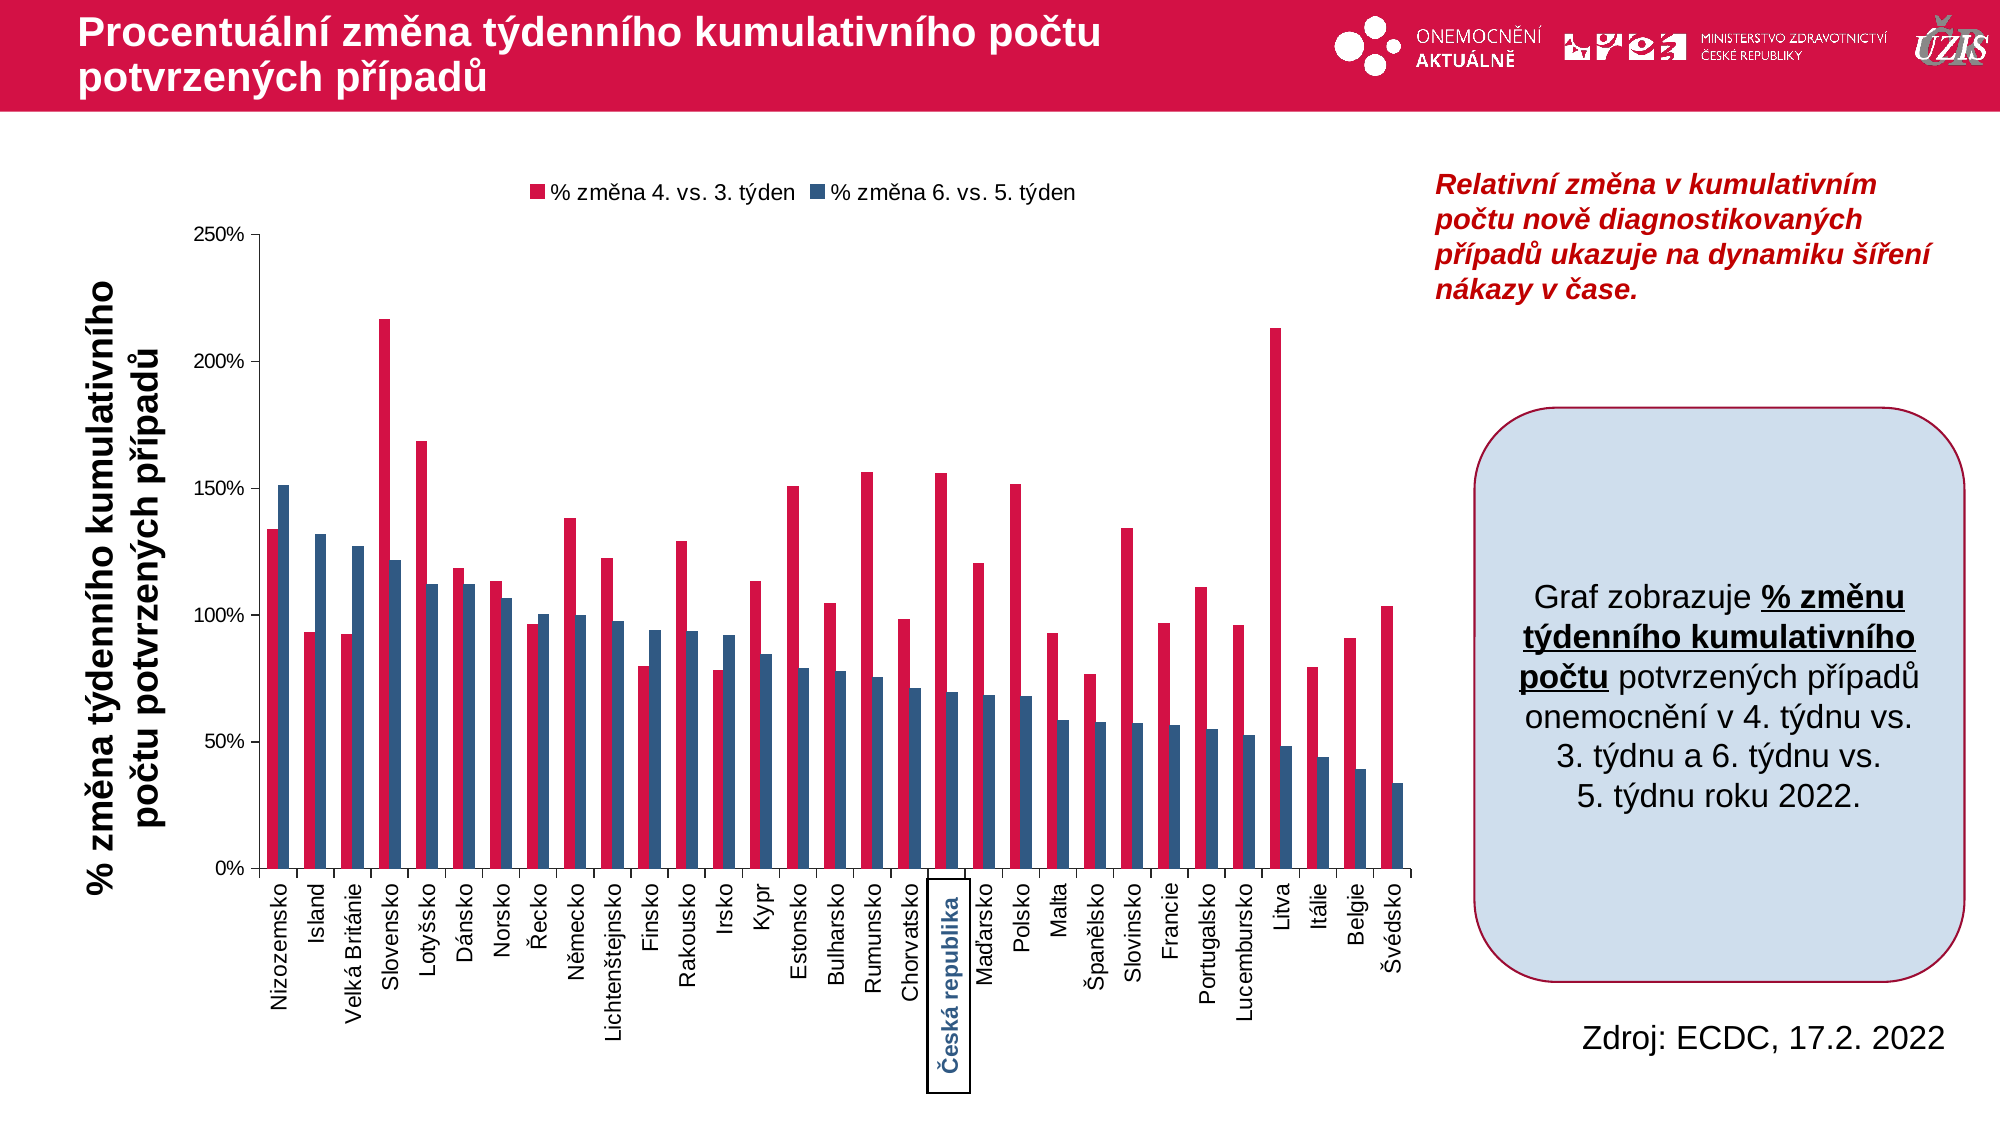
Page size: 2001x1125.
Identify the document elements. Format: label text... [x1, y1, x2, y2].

text_box % změna týdenního kumulativního počtu potvrzených případů [67, 249, 173, 928]
picture [1563, 31, 1888, 60]
text_box Česká republika [926, 1055, 971, 1094]
text_box Graf zobrazuje % změnu týdenního kumulativního počtu potvrzených případů onemocnění v 4. týdnu vs. 3. týdnu a 6. týdnu vs. 5. týdnu roku 2022. [1473, 406, 1966, 983]
chart [173, 161, 1434, 1055]
text_box Zdroj: ECDC, 17.2. 2022 [1567, 1008, 2000, 1064]
text_box Relativní změna v kumulativním počtu nově diagnostikovaných případů ukazuje na dynamiku šíření nákazy v čase. [1420, 158, 1971, 313]
picture [1334, 16, 1542, 76]
picture [1915, 15, 1989, 66]
title Procentuální změna týdenního kumulativního počtu potvrzených případů [62, 0, 1288, 111]
